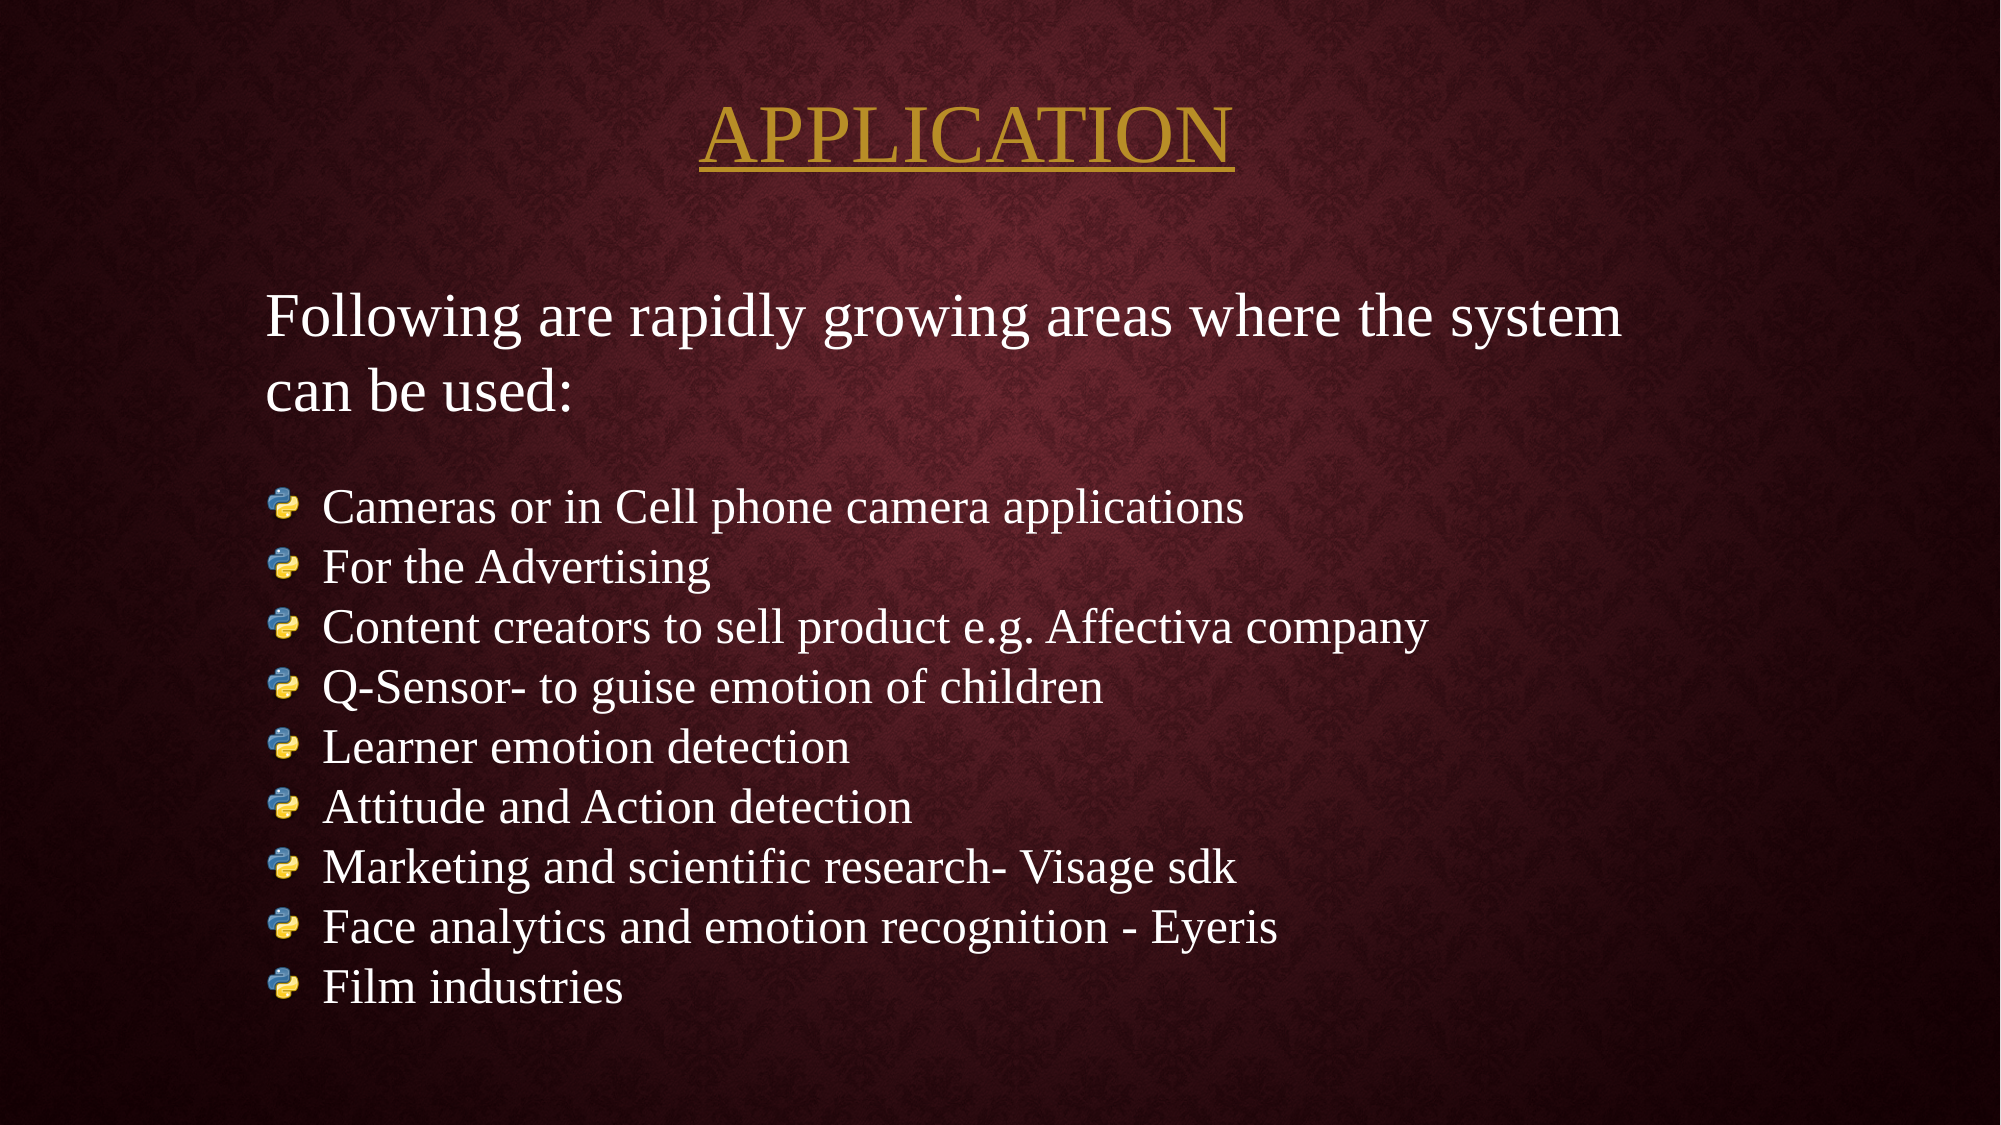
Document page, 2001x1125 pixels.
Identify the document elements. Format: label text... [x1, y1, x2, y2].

text_box Following are rapidly growing areas where the system can be used: Cameras or in Cell phone camera applications For the Advertising Content creators to sell product e.g. Affectiva company Q-Sensor- to guise emotion of children Learner emotion detection Attitude and Action detection Marketing and scientific research- Visage sdk Face analytics and emotion recognition - Eyeris Film industries [251, 216, 1732, 1072]
picture [265, 726, 301, 762]
picture [265, 846, 301, 882]
picture [265, 906, 301, 942]
picture [265, 546, 301, 582]
picture [265, 486, 301, 522]
text_box APPLICATION [583, 72, 1350, 187]
picture [265, 666, 301, 702]
picture [265, 606, 301, 642]
picture [265, 966, 301, 1002]
picture [265, 786, 301, 822]
